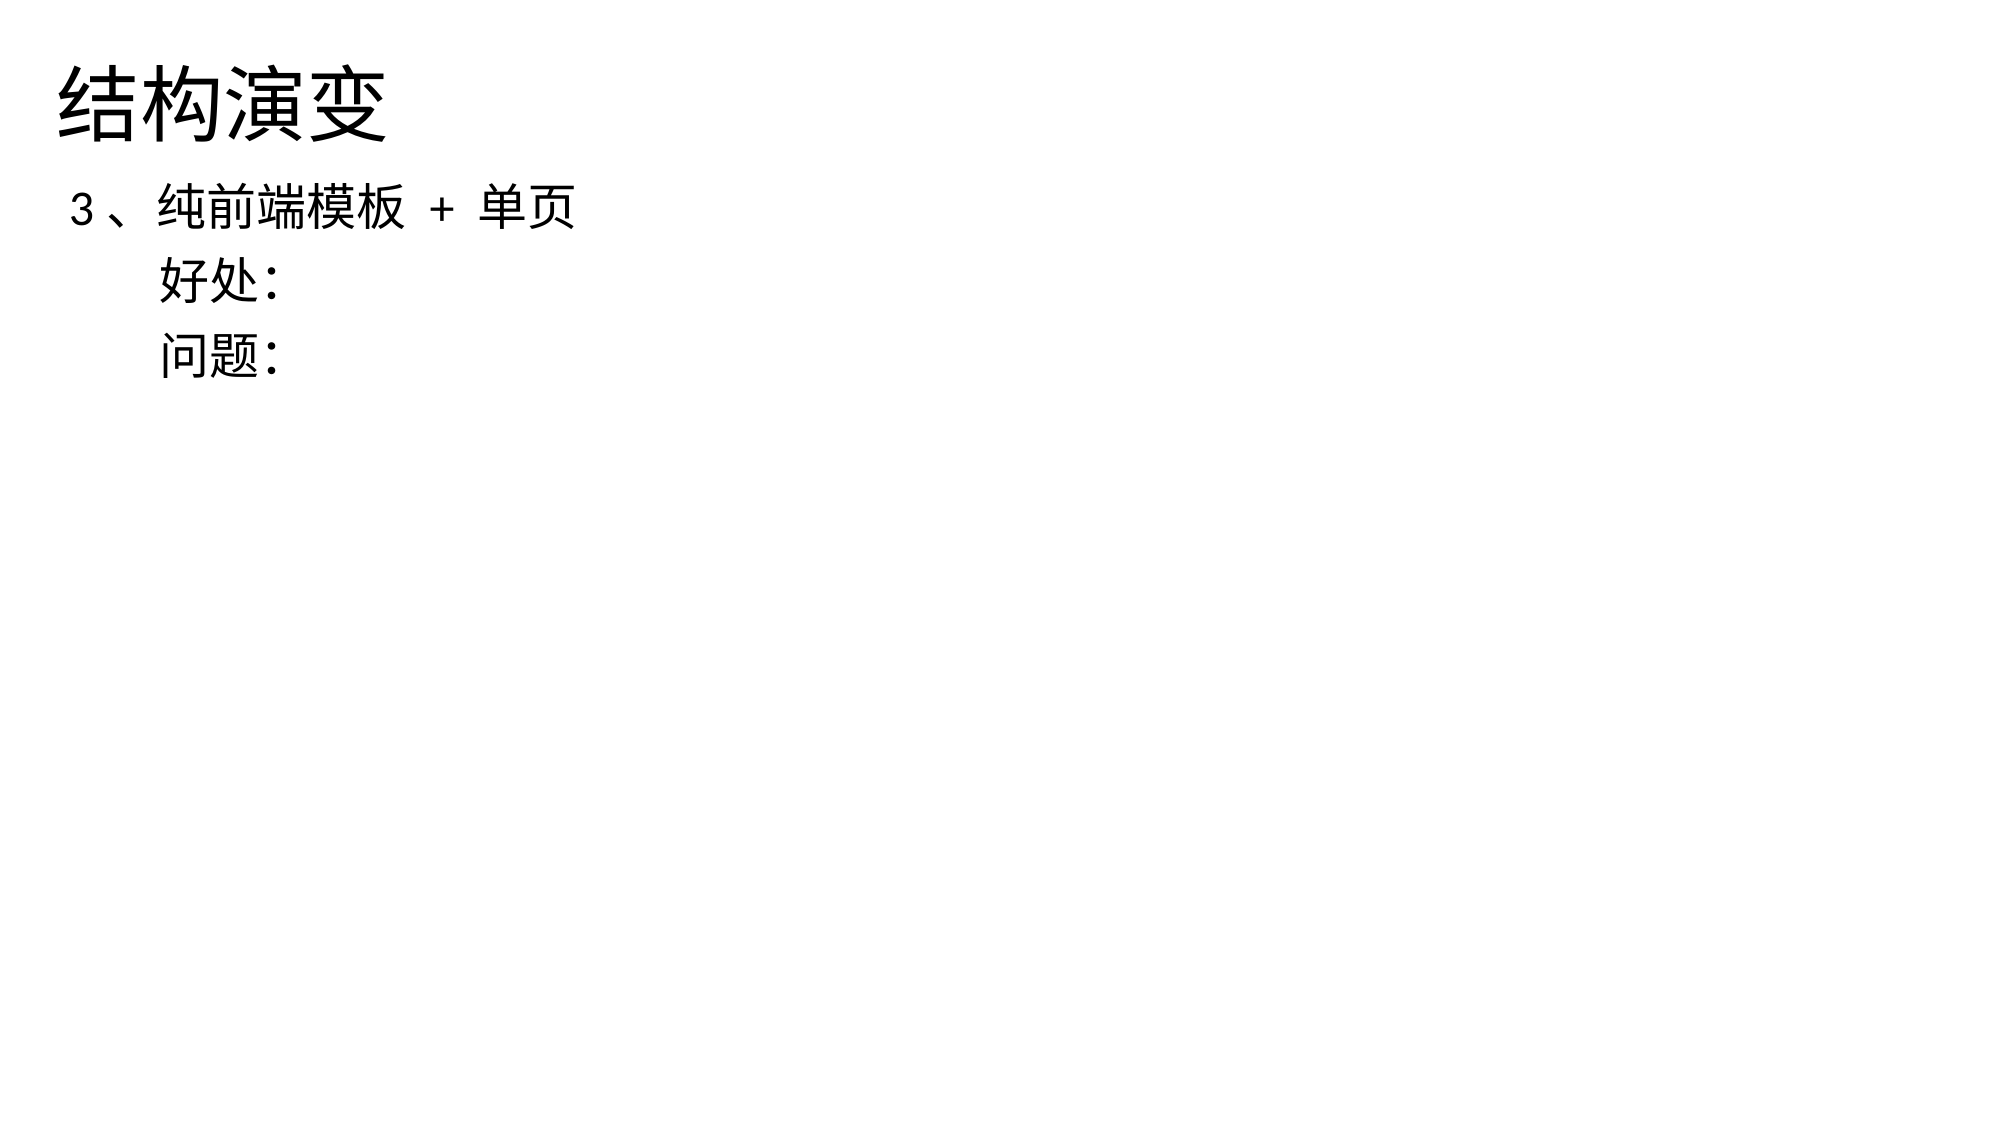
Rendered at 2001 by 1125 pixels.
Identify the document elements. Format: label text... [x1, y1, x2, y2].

subtitle 3、纯前端模板 + 单页 好处： 问题： [53, 174, 1948, 1072]
title 结构演变 [41, 29, 1542, 161]
